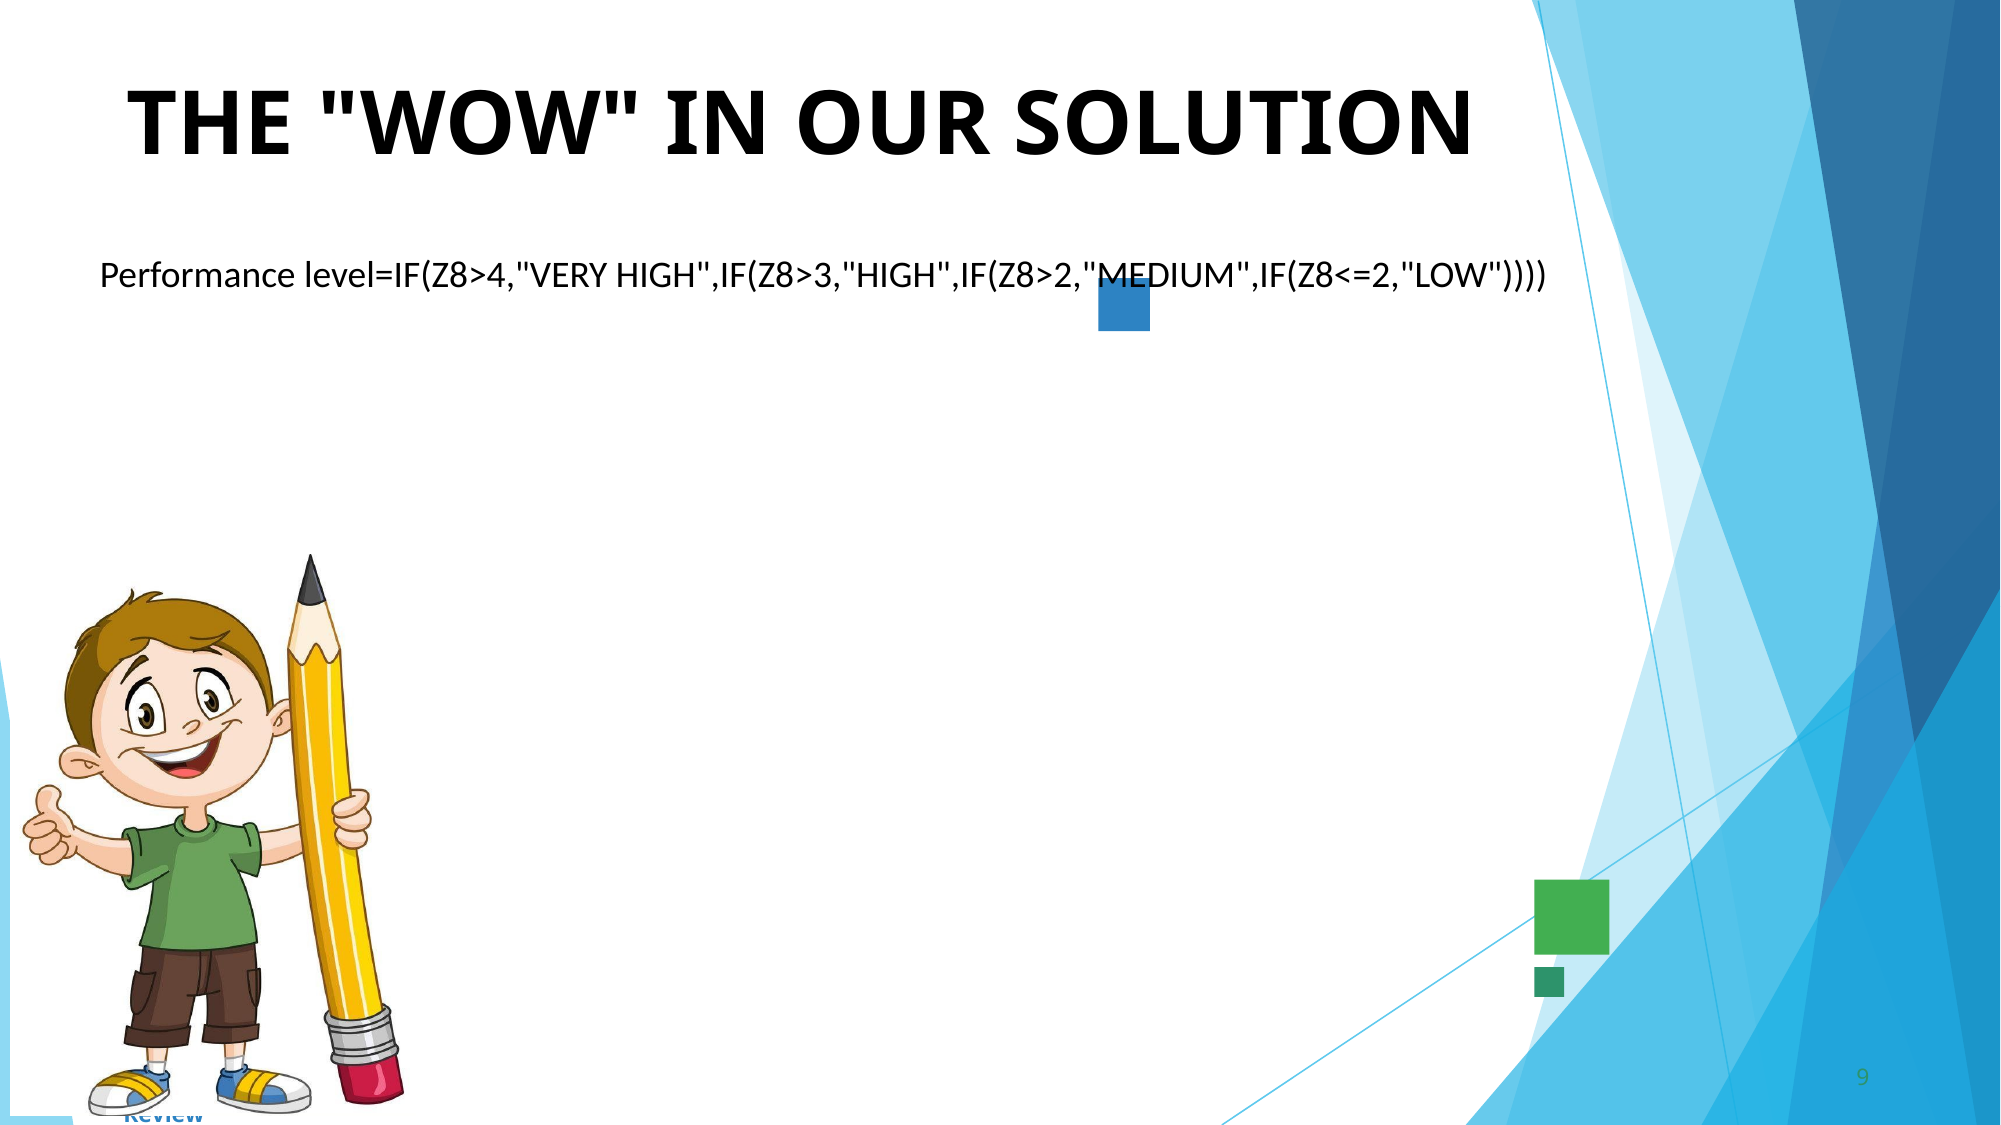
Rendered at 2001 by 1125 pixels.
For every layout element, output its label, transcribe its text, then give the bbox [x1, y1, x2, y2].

list Performance level=IF(Z8>4,"VERY HIGH",IF(Z8>3,"HIGH",IF(Z8>2,"MEDIUM",IF(Z8<=2,"LOW")))) [99, 249, 1900, 888]
title THE "WOW" IN OUR SOLUTION [123, 63, 1877, 249]
text_box [398, 390, 1799, 547]
text_box ‹#› [1849, 1061, 1888, 1095]
text_box [1534, 967, 1565, 997]
picture [10, 554, 416, 1116]
text_box [1534, 888, 1610, 955]
